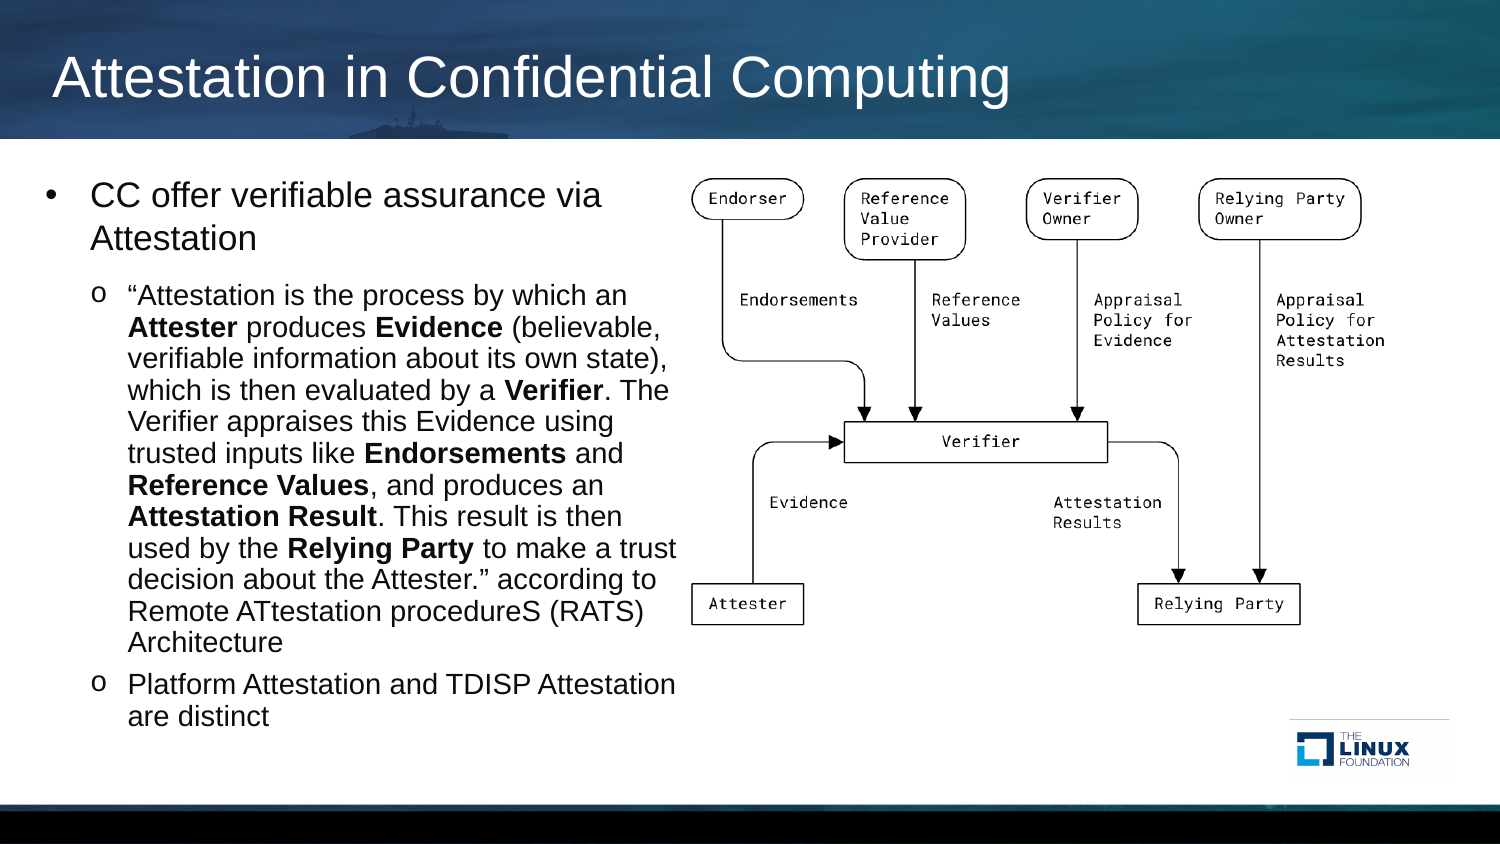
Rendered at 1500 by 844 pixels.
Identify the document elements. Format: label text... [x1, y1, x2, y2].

list CC offer verifiable assurance via Attestation “Attestation is the process by which an Attester produces Evidence (believable, verifiable information about its own state), which is then evaluated by a Verifier. The Verifier appraises this Evidence using trusted inputs like Endorsements and Reference Values, and produces an Attestation Result. This result is then used by the Relying Party to make a trust decision about the Attester.” according to Remote ATtestation procedureS (RATS) Architecture Platform Attestation and TDISP Attestation are distinct [0, 165, 698, 753]
picture [0, 0, 1500, 139]
picture [661, 164, 1393, 631]
picture [0, 702, 1500, 811]
title Attestation in Confidential Computing [37, 9, 1414, 141]
